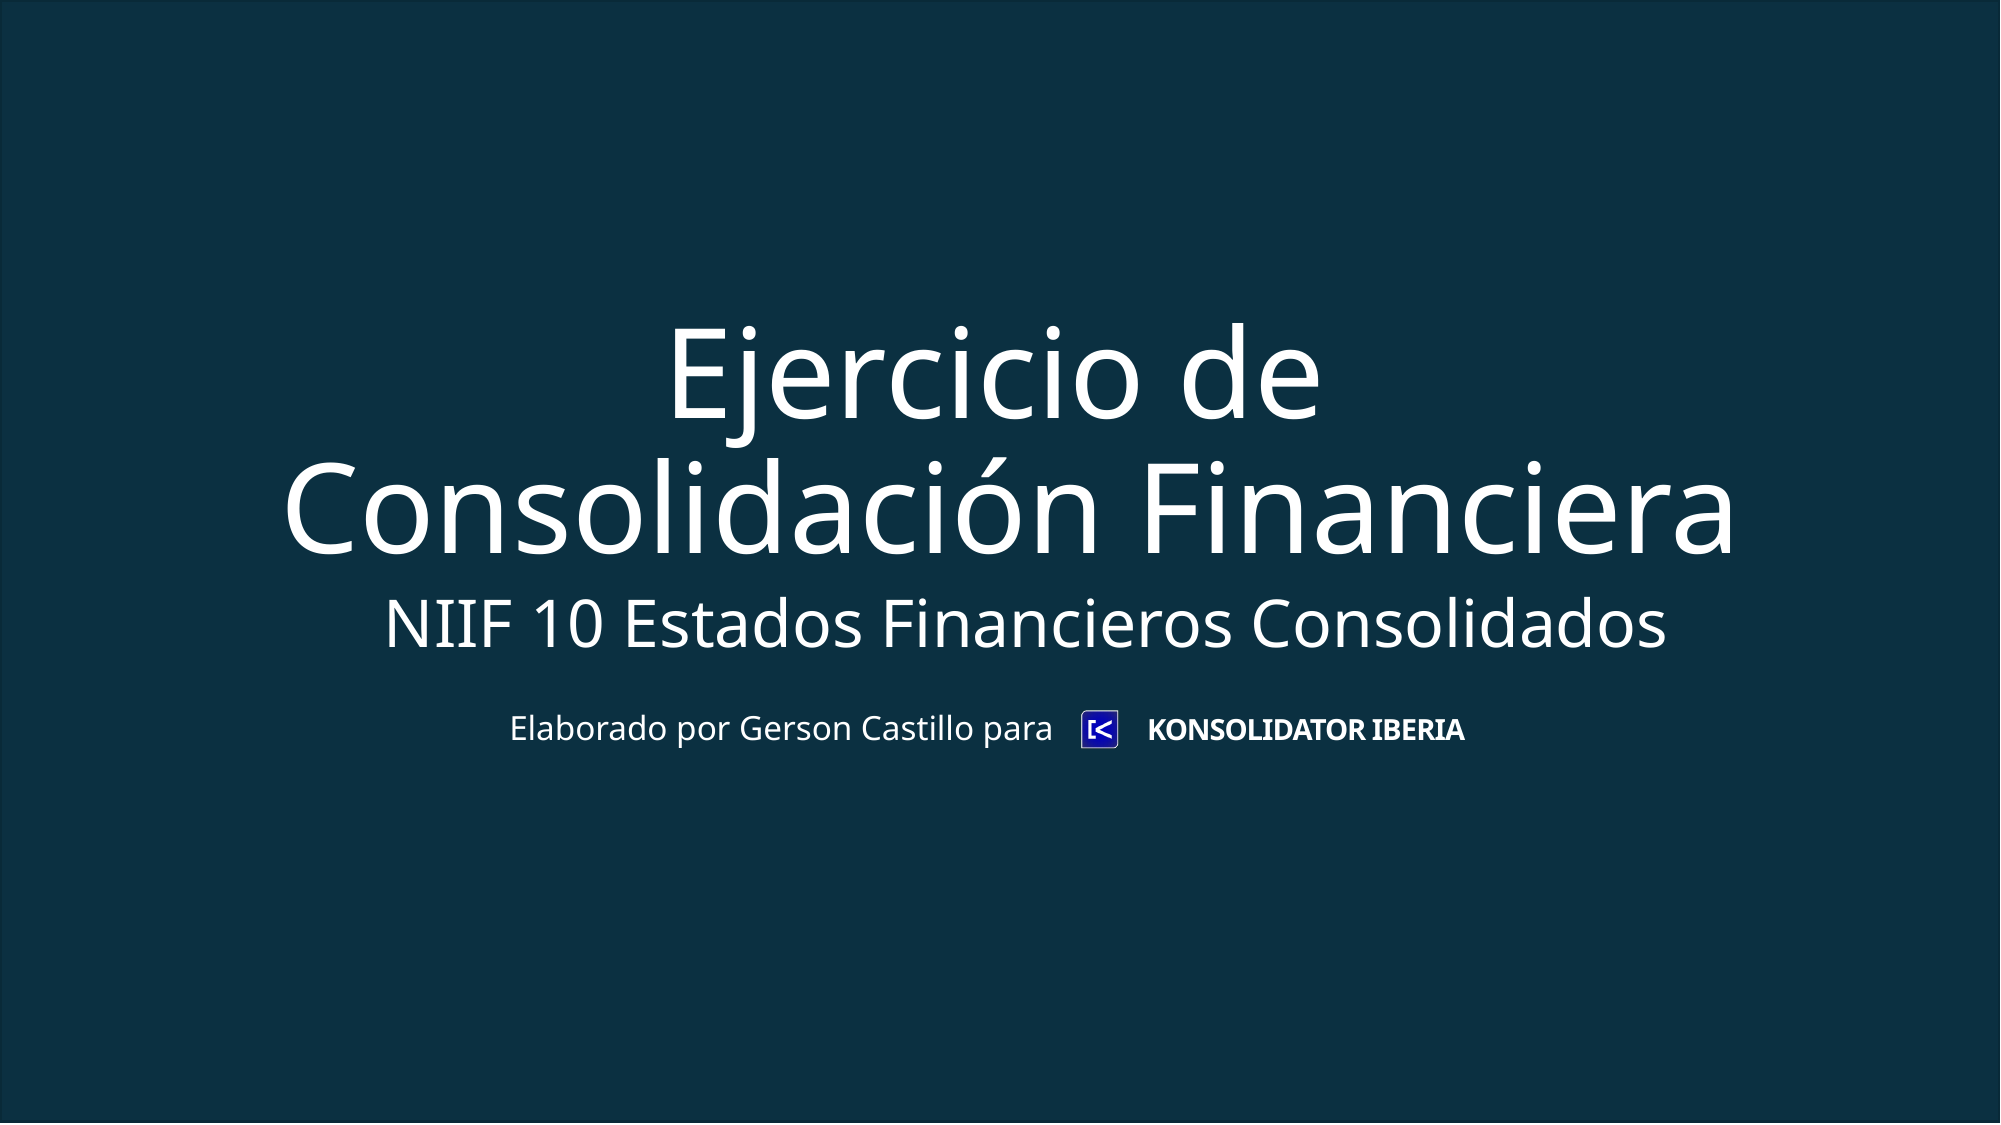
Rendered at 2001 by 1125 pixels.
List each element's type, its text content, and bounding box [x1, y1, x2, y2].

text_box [254, 703, 1504, 770]
text_box [0, 0, 2000, 1123]
title Ejercicio de Consolidación Financiera [255, 275, 1767, 589]
text_box NIIF 10 Estados Financieros Consolidados [271, 582, 1782, 670]
